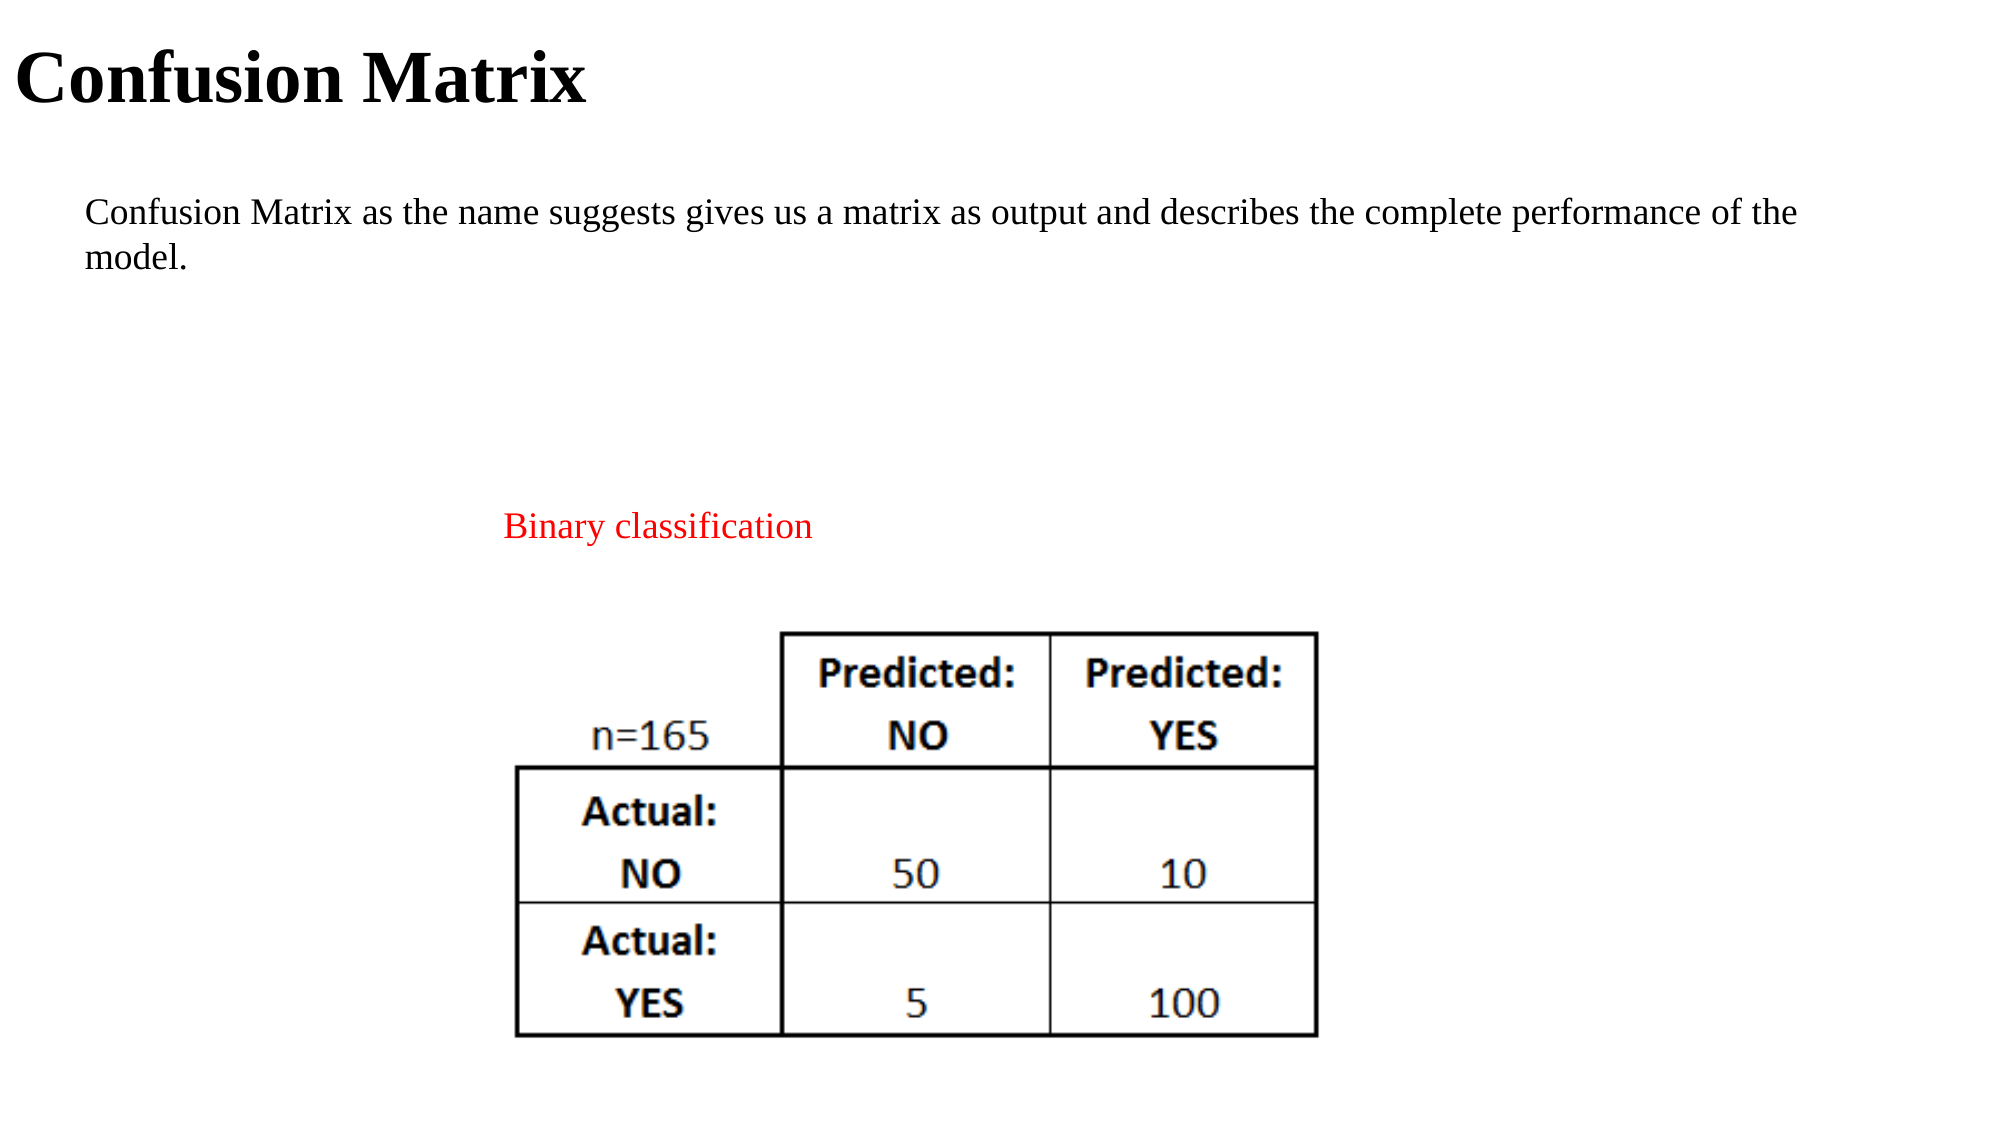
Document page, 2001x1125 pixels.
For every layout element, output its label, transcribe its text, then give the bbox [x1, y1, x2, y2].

text_box Binary classification [488, 493, 1188, 554]
picture [451, 572, 1377, 1076]
text_box Confusion Matrix [0, 20, 1084, 125]
text_box Confusion Matrix as the name suggests gives us a matrix as output and describes the complete performance of the model. [70, 179, 1928, 285]
